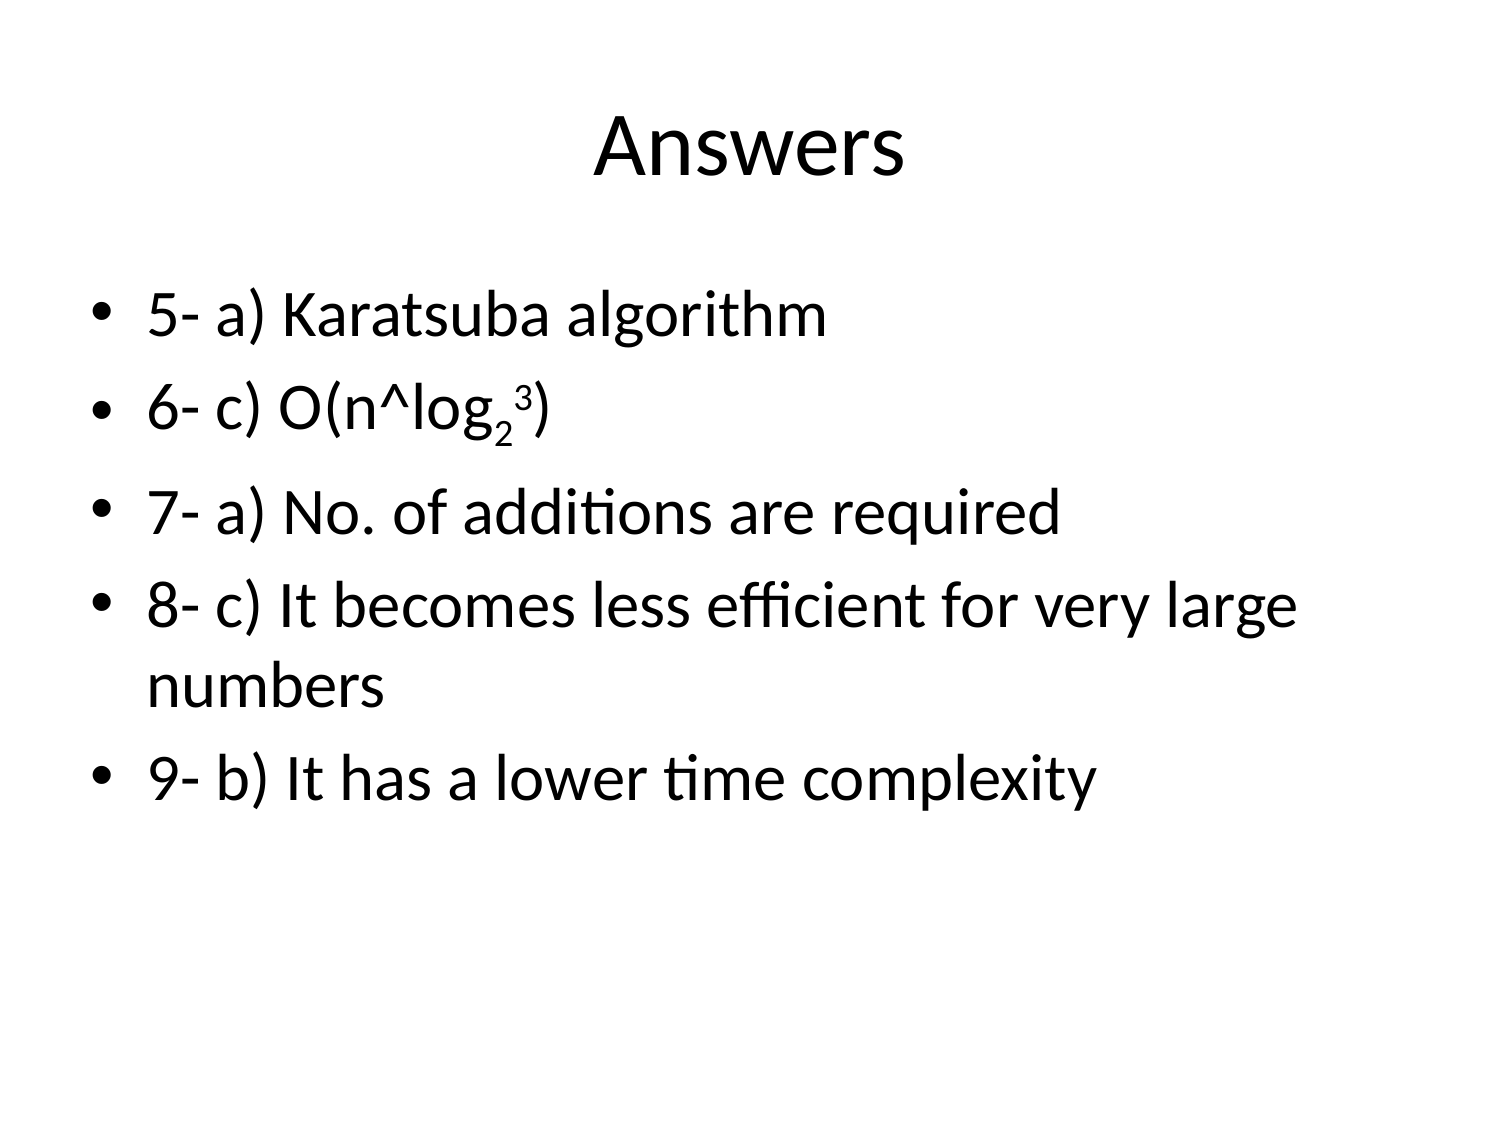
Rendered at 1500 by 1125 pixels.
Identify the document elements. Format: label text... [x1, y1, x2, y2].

title Answers [75, 45, 1425, 233]
list 5- a) Karatsuba algorithm 6- c) O(n^log23) 7- a) No. of additions are required 8- c) It becomes less efficient for very large numbers 9- b) It has a lower time complexity [75, 262, 1425, 1005]
